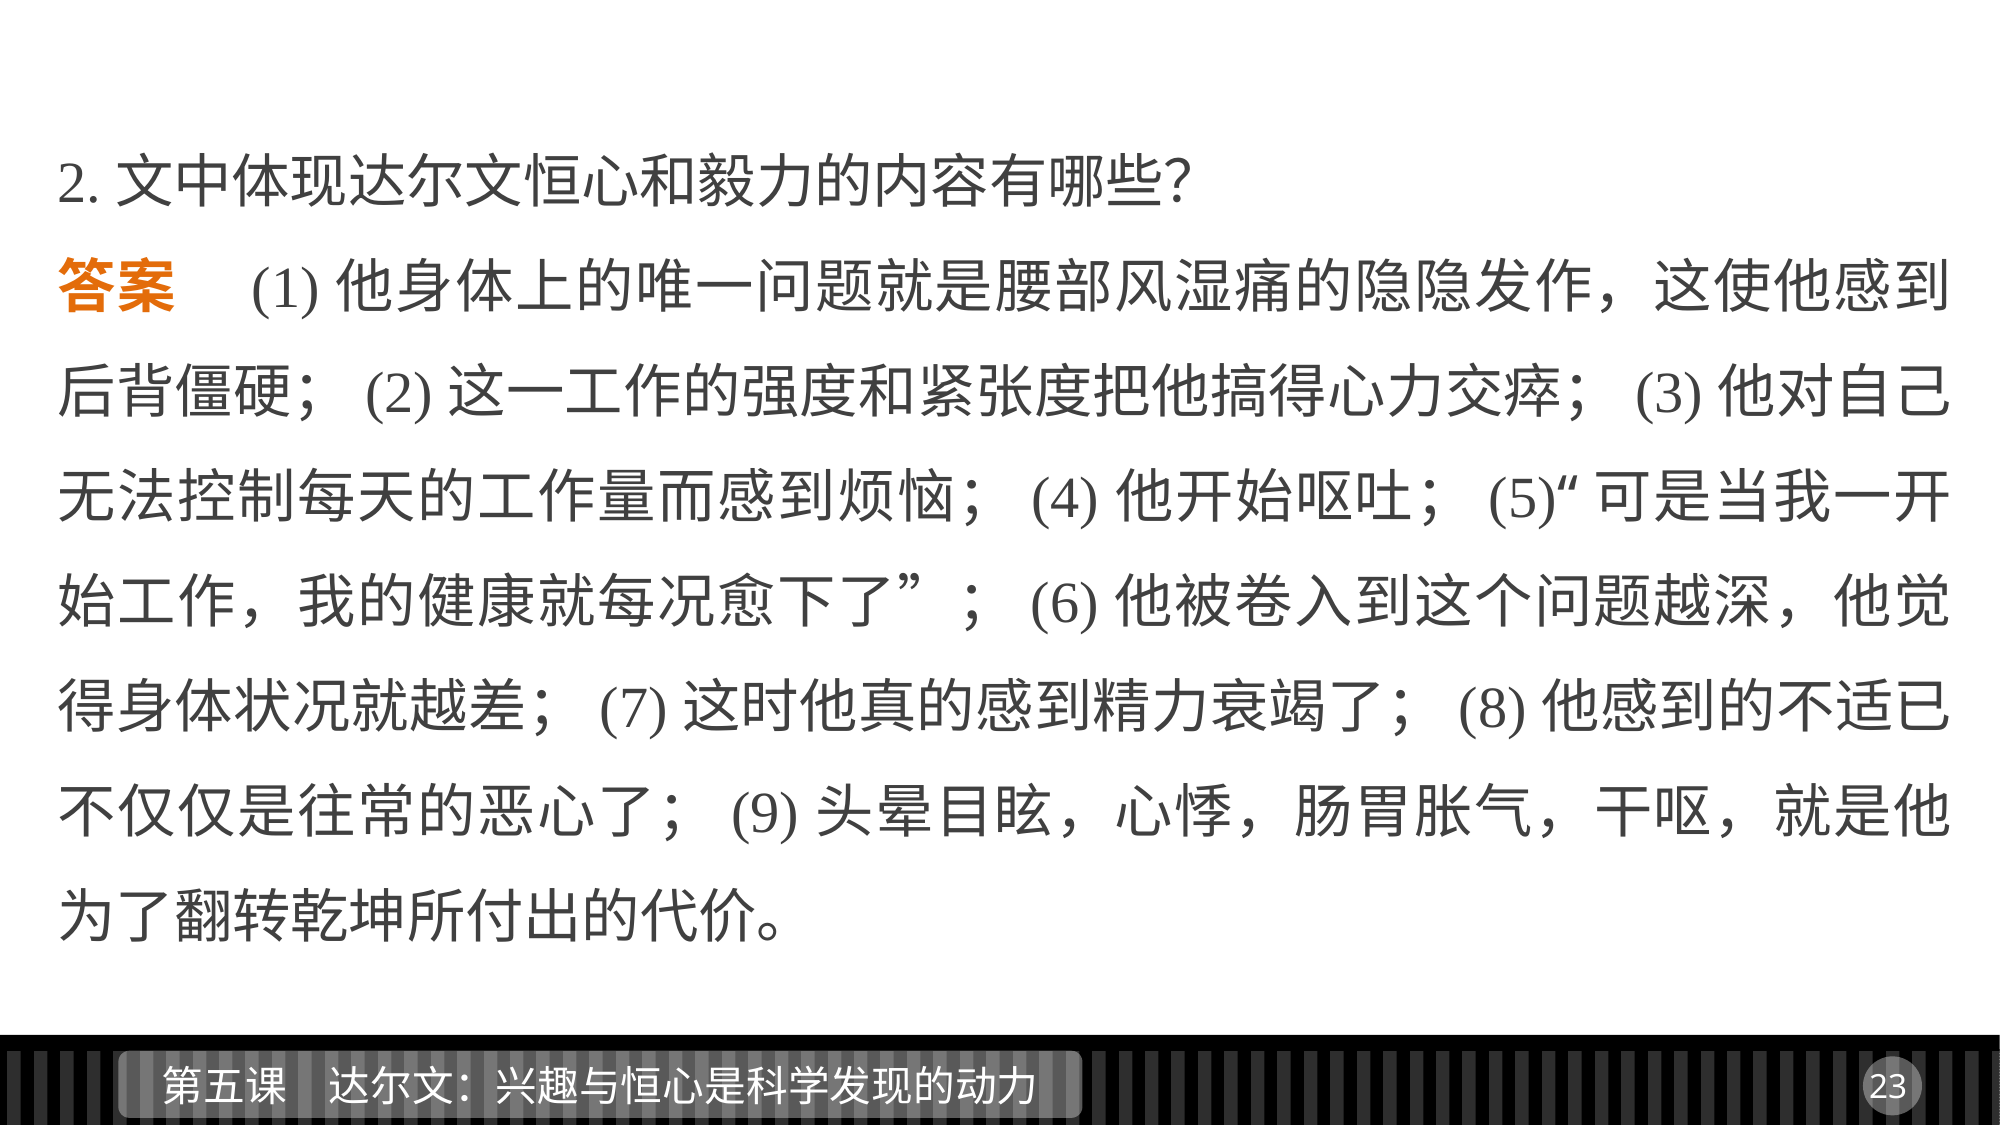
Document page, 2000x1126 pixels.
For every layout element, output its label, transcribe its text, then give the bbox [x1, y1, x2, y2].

text_box 2.文中体现达尔文恒心和毅力的内容有哪些？ 答案 (1)他身体上的唯一问题就是腰部风湿痛的隐隐发作，这使他感到后背僵硬；(2)这一工作的强度和紧张度把他搞得心力交瘁；(3)他对自己无法控制每天的工作量而感到烦恼；(4)他开始呕吐；(5)“可是当我一开始工作，我的健康就每况愈下了”；(6)他被卷入到这个问题越深，他觉得身体状况就越差；(7)这时他真的感到精力衰竭了；(8)他感到的不适已不仅仅是往常的恶心了；(9)头晕目眩，心悸，肠胃胀气，干呕，就是他为了翻转乾坤所付出的代价。 [42, 101, 1967, 957]
